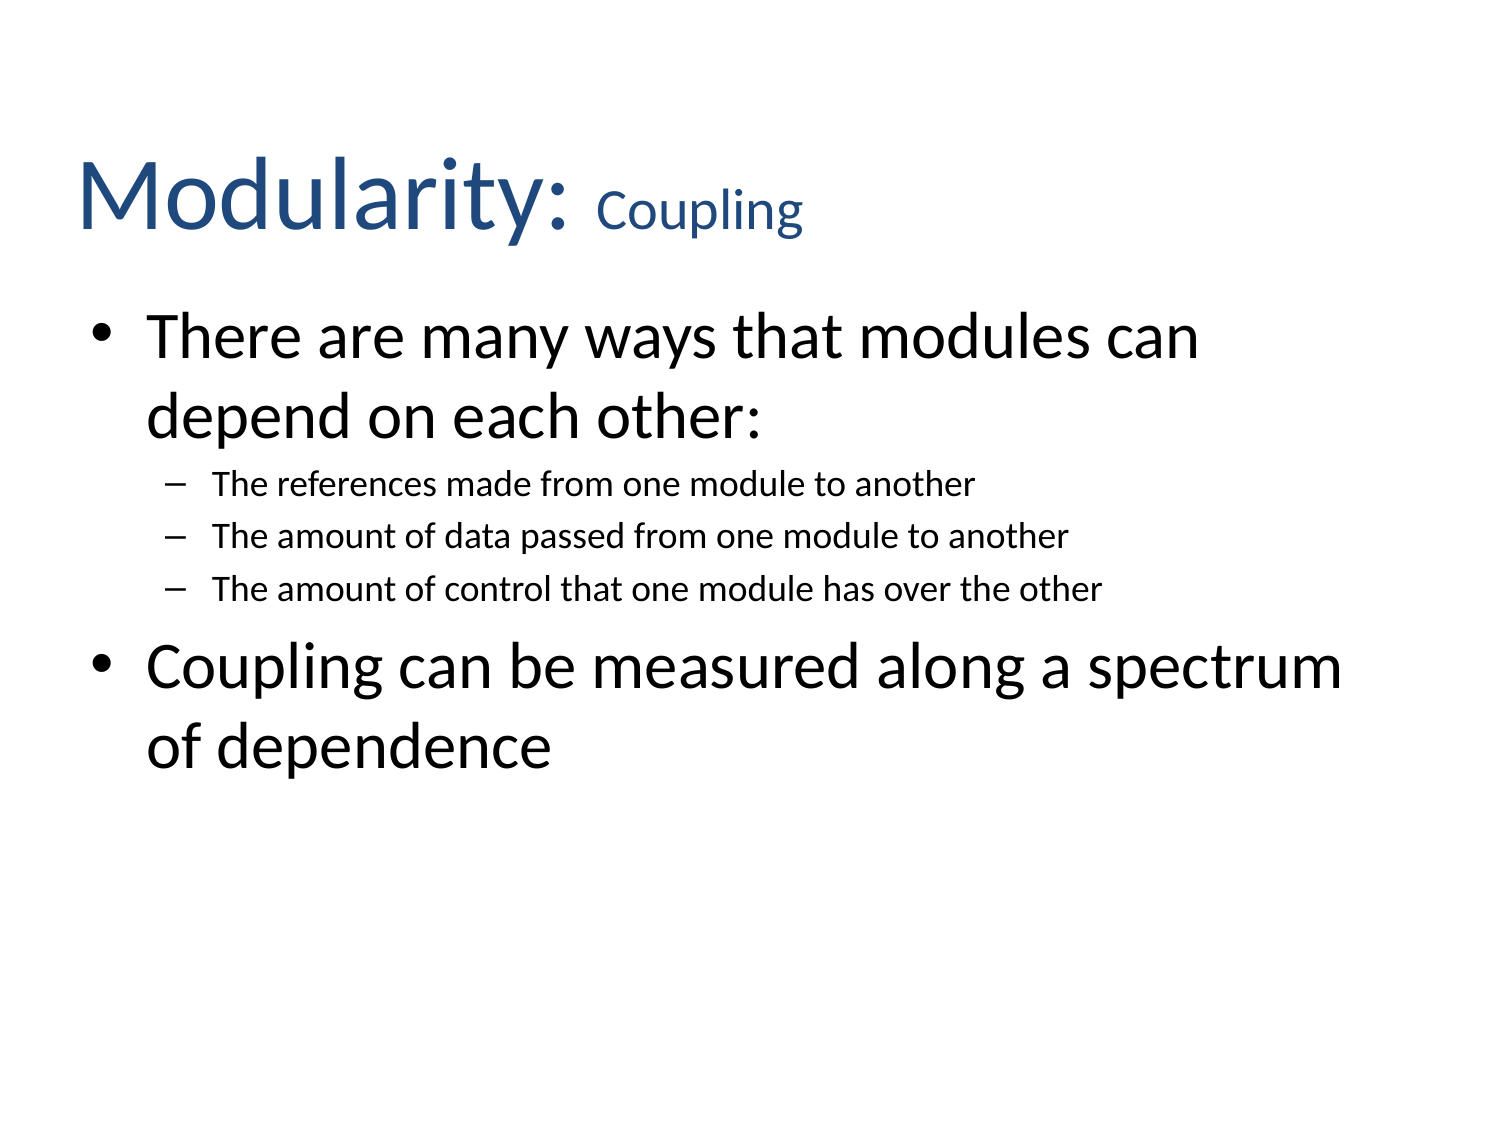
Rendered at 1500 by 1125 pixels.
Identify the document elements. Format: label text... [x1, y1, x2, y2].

list There are many ways that modules can depend on each other: The references made from one module to another The amount of data passed from one module to another The amount of control that one module has over the other Coupling can be measured along a spectrum of dependence [74, 283, 1424, 788]
text_box Modularity: Coupling [74, 63, 1424, 250]
